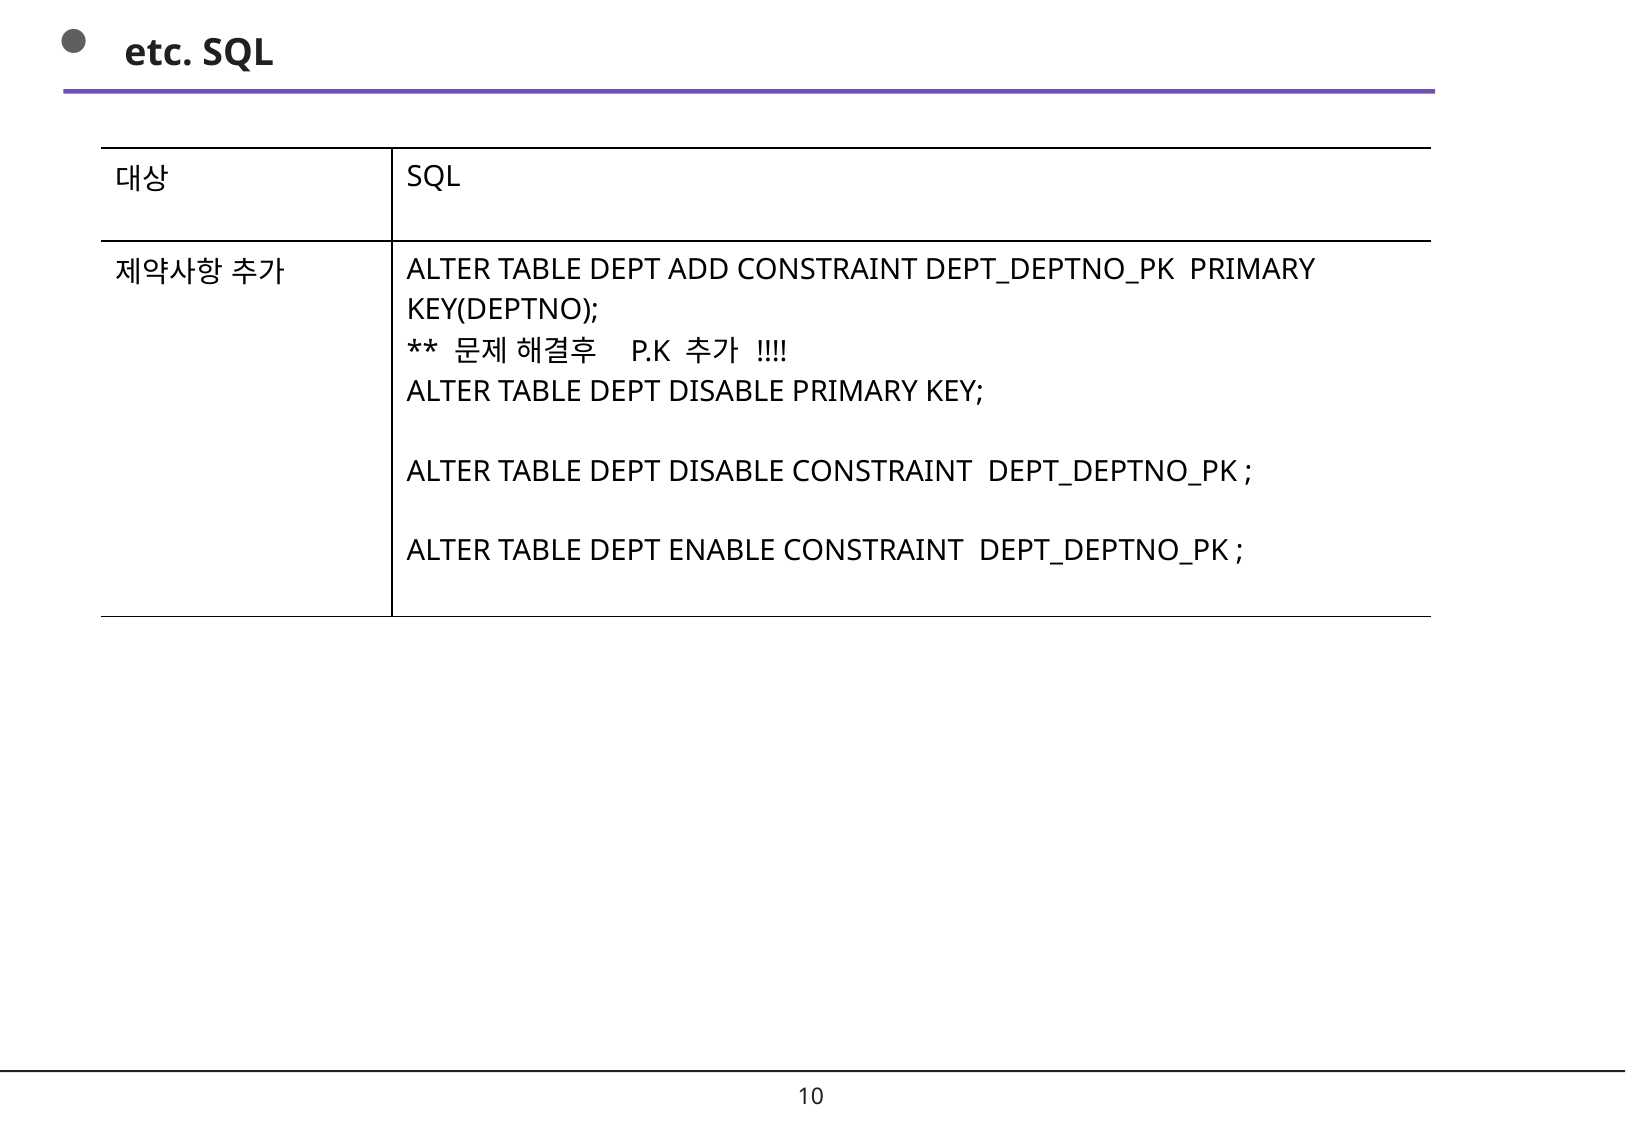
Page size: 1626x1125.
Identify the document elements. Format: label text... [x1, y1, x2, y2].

table_cell 제약사항 추가 [101, 242, 391, 616]
table_header SQL [393, 149, 1431, 240]
text_box 9 [765, 1072, 857, 1123]
table_header 대상 [101, 149, 391, 240]
text_box etc. SQL [109, 20, 943, 93]
table_cell ALTER TABLE DEPT ADD CONSTRAINT DEPT_DEPTNO_PK PRIMARY KEY(DEPTNO); ** 문제 해결후 P.K 추가 !!!! ALTER TABLE DEPT DISABLE PRIMARY KEY; ALTER TABLE DEPT DISABLE CONSTRAINT DEPT_DEPTNO_PK ; ALTER TABLE DEPT ENABLE CONSTRAINT DEPT_DEPTNO_PK ; [393, 242, 1431, 616]
text_box [44, 0, 1604, 114]
